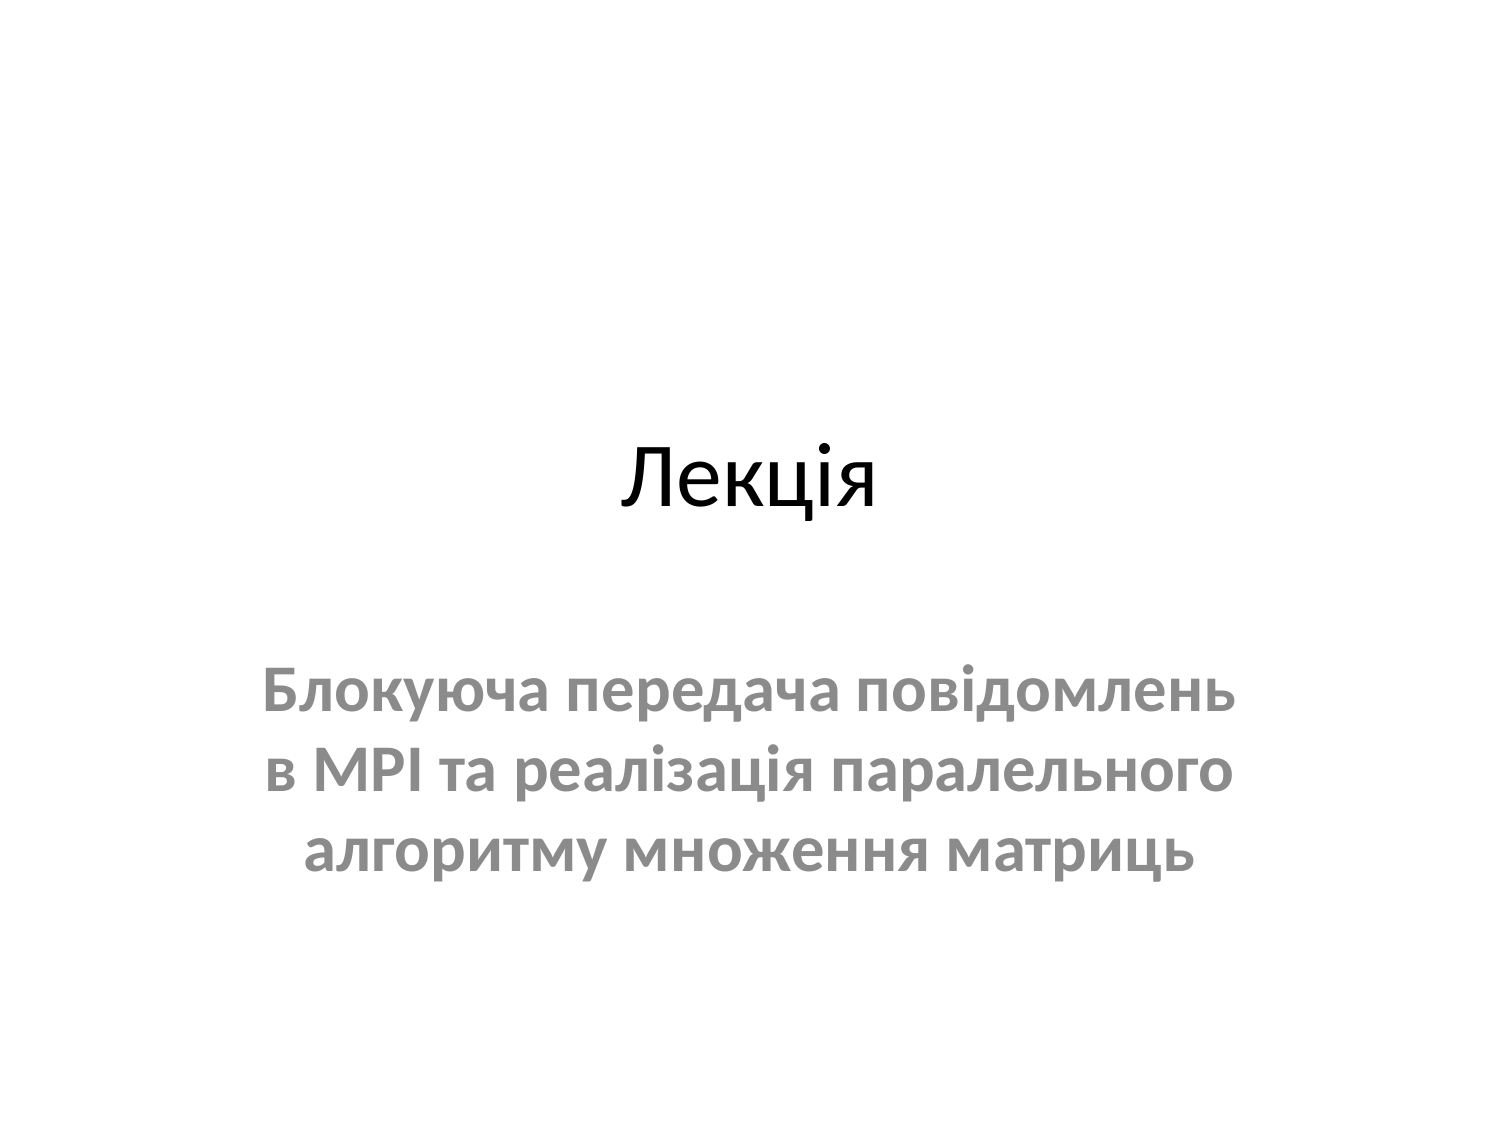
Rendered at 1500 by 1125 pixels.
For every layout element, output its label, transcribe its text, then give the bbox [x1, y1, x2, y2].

subtitle Блокуюча передача повідомлень в MPI та реалізація паралельного алгоритму множення матриць [225, 637, 1275, 925]
title Лекція [112, 349, 1388, 591]
